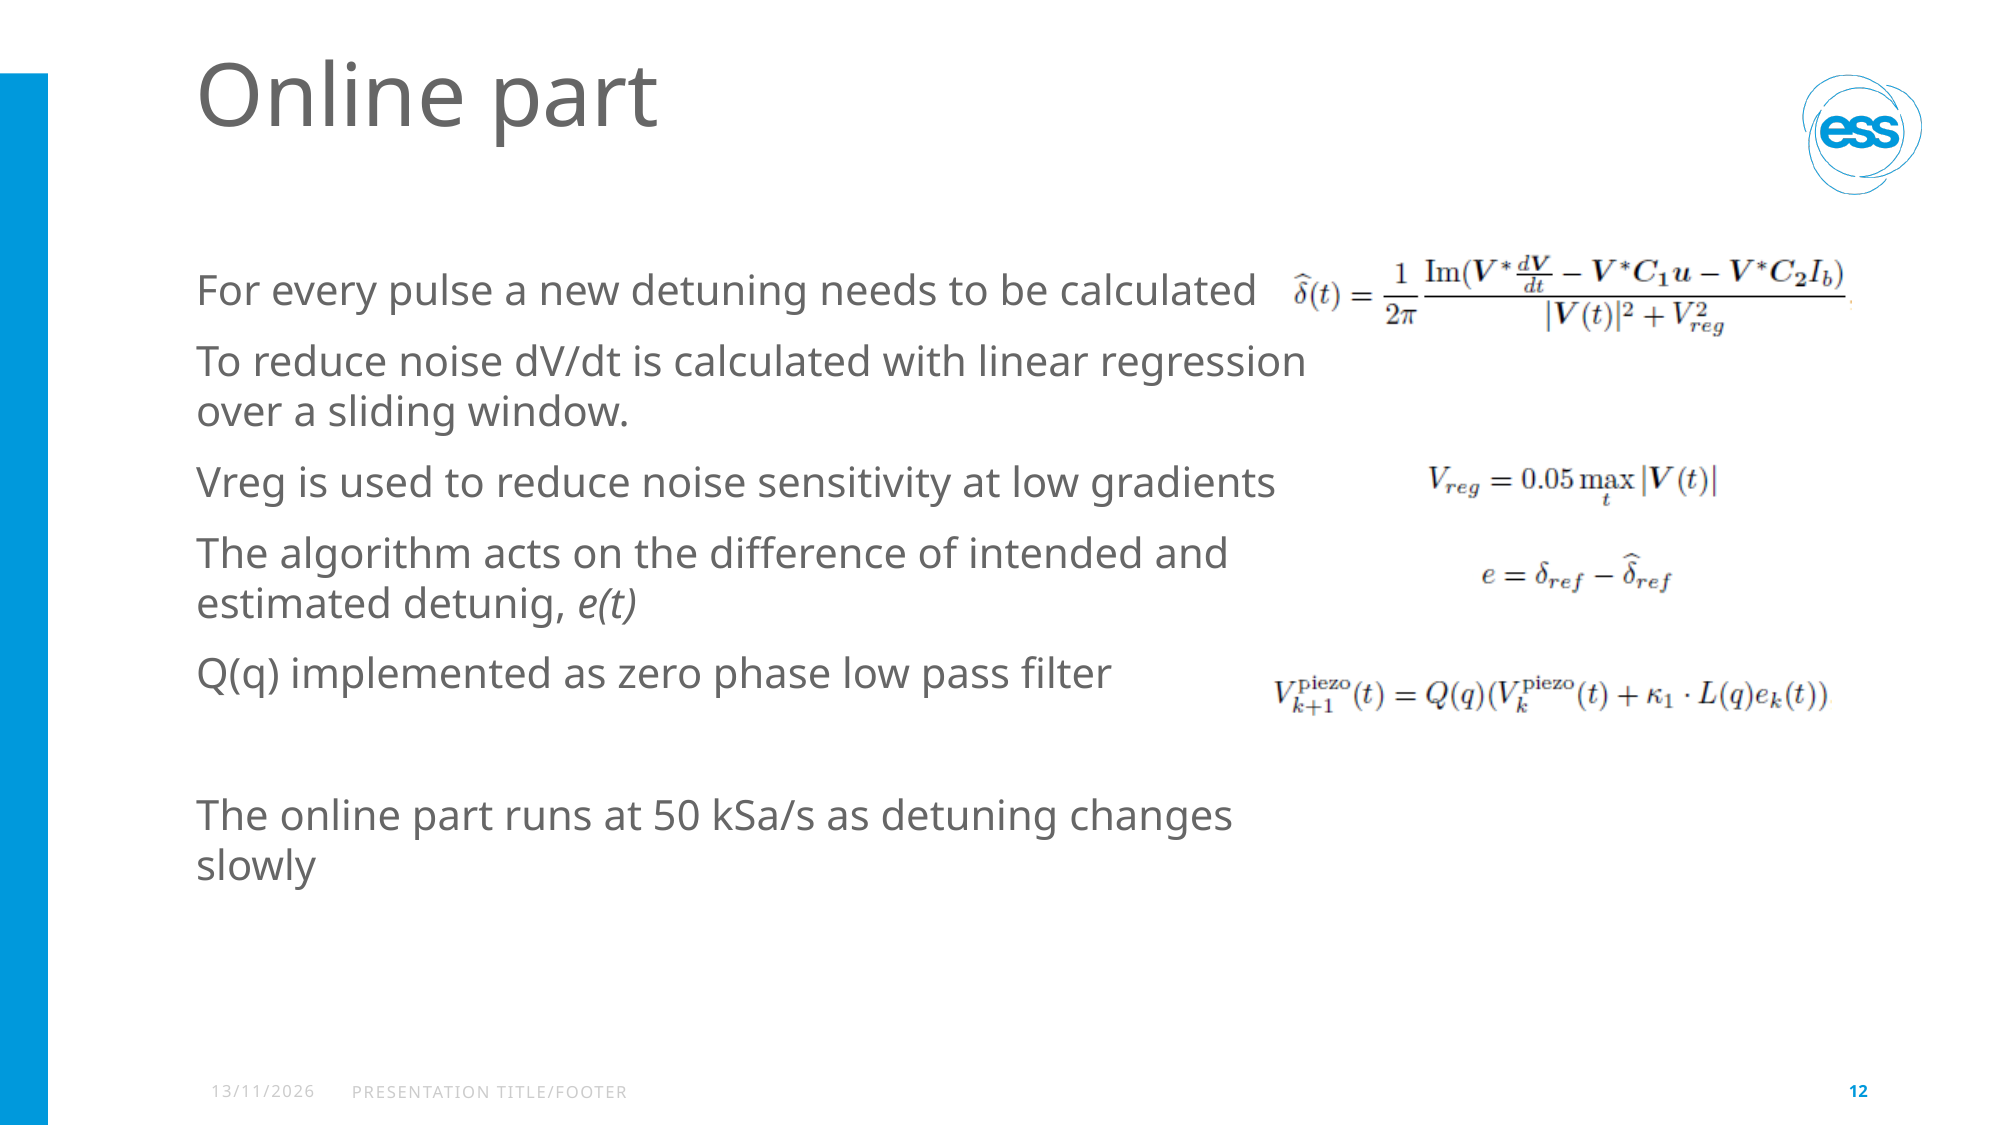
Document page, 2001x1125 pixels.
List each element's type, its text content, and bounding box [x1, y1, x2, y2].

picture [1249, 647, 1832, 738]
picture [1472, 552, 1682, 598]
picture [1268, 238, 1852, 344]
picture [1409, 448, 1745, 514]
title Online part [181, 43, 1717, 152]
footer PRESENTATION TITLE/FOOTER [336, 1062, 1046, 1123]
slide_number 12 [1432, 1062, 1883, 1123]
list For every pulse a new detuning needs to be calculated To reduce noise dV/dt is calculated with linear regression over a sliding window. Vreg is used to reduce noise sensitivity at low gradients The algorithm acts on the difference of intended and estimated detunig, e(t) Q(q) implemented as zero phase low pass filter The online part runs at 50 kSa/s as detuning changes slowly [179, 256, 1318, 1039]
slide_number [196, 1062, 333, 1123]
